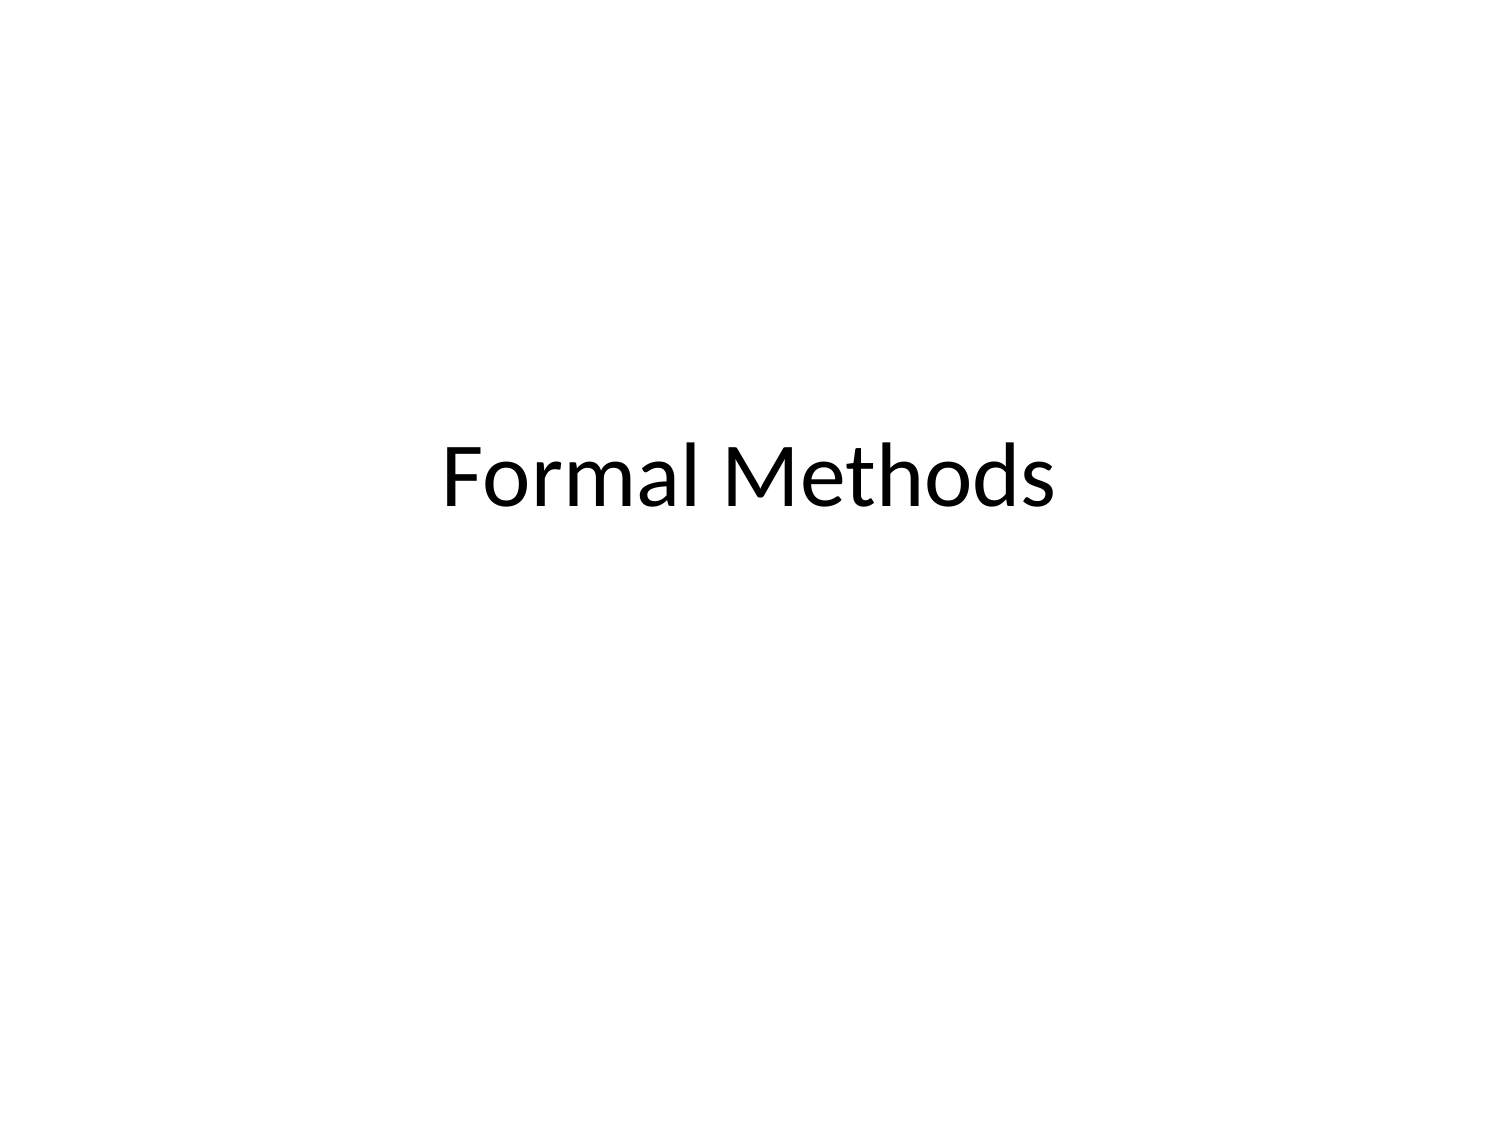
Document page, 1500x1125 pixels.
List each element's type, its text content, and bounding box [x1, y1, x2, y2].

title Formal Methods [112, 349, 1388, 591]
